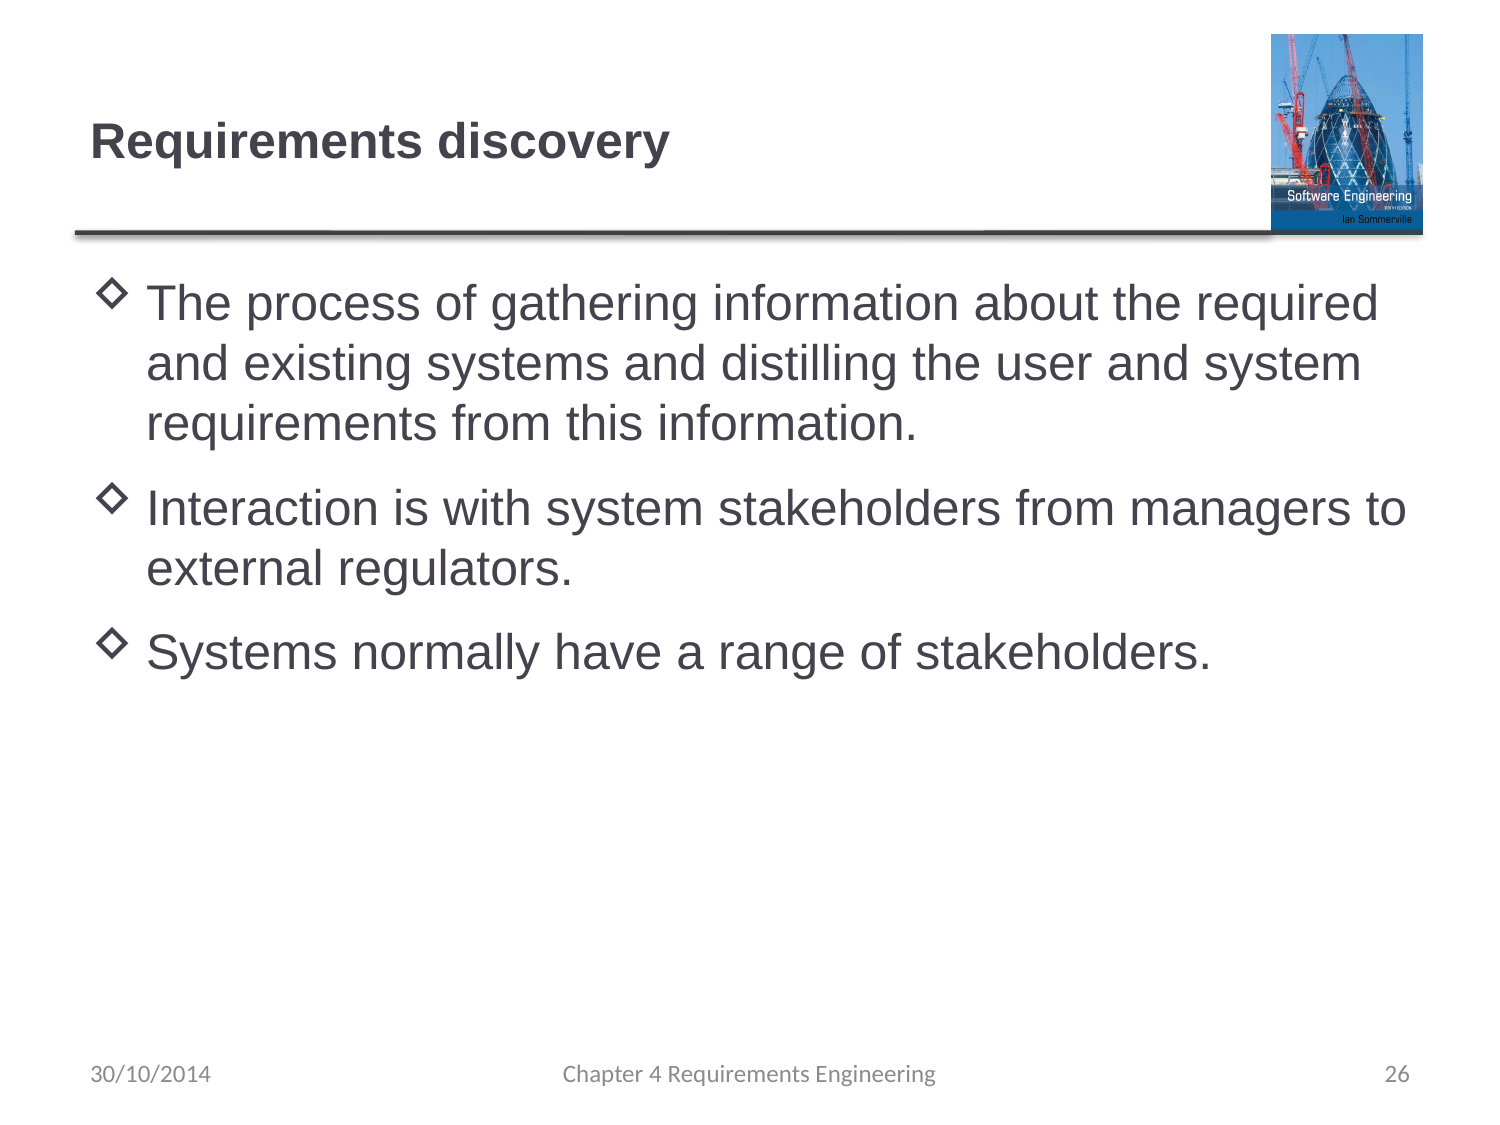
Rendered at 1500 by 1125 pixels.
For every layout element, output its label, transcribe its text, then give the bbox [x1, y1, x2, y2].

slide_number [75, 1042, 425, 1103]
picture [1271, 34, 1423, 230]
title Requirements discovery [74, 44, 1272, 233]
slide_number 26 [1074, 1042, 1425, 1103]
list The process of gathering information about the required and existing systems and distilling the user and system requirements from this information. Interaction is with system stakeholders from managers to external regulators. Systems normally have a range of stakeholders. [75, 262, 1425, 1005]
footer Chapter 4 Requirements Engineering [512, 1042, 988, 1103]
